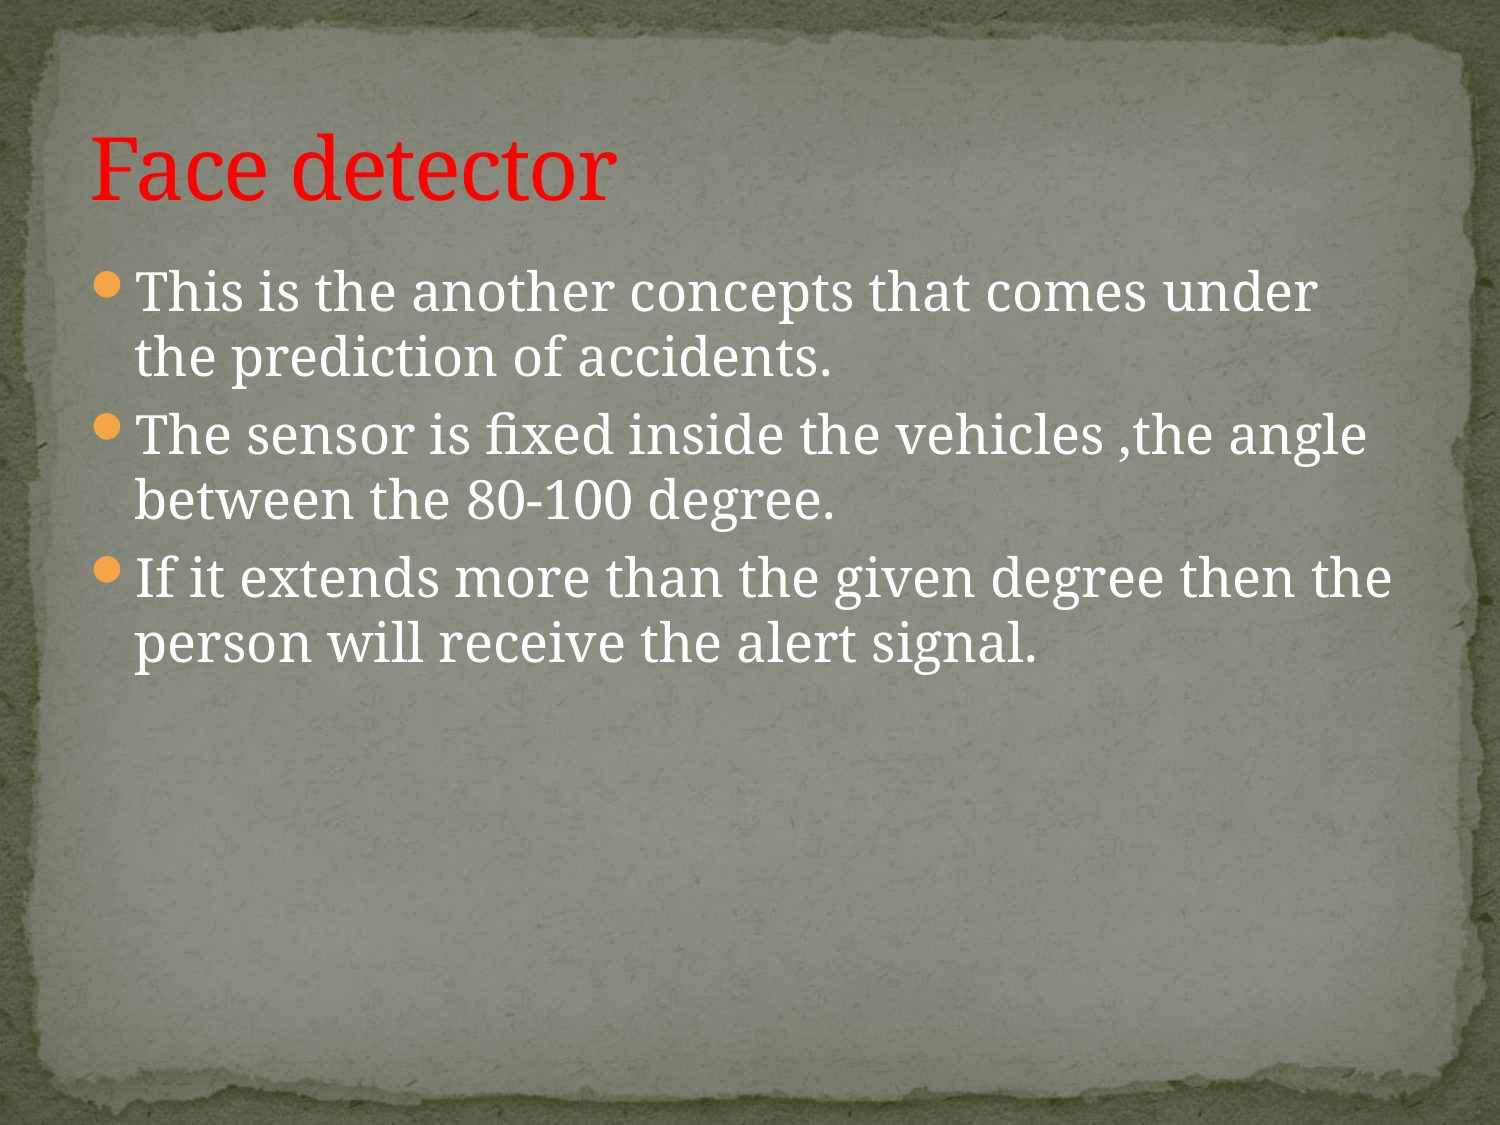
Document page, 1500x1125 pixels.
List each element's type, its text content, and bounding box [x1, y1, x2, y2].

title Face detector [74, 24, 1425, 225]
list This is the another concepts that comes under the prediction of accidents. The sensor is fixed inside the vehicles ,the angle between the 80-100 degree. If it extends more than the given degree then the person will receive the alert signal. [75, 249, 1425, 1000]
